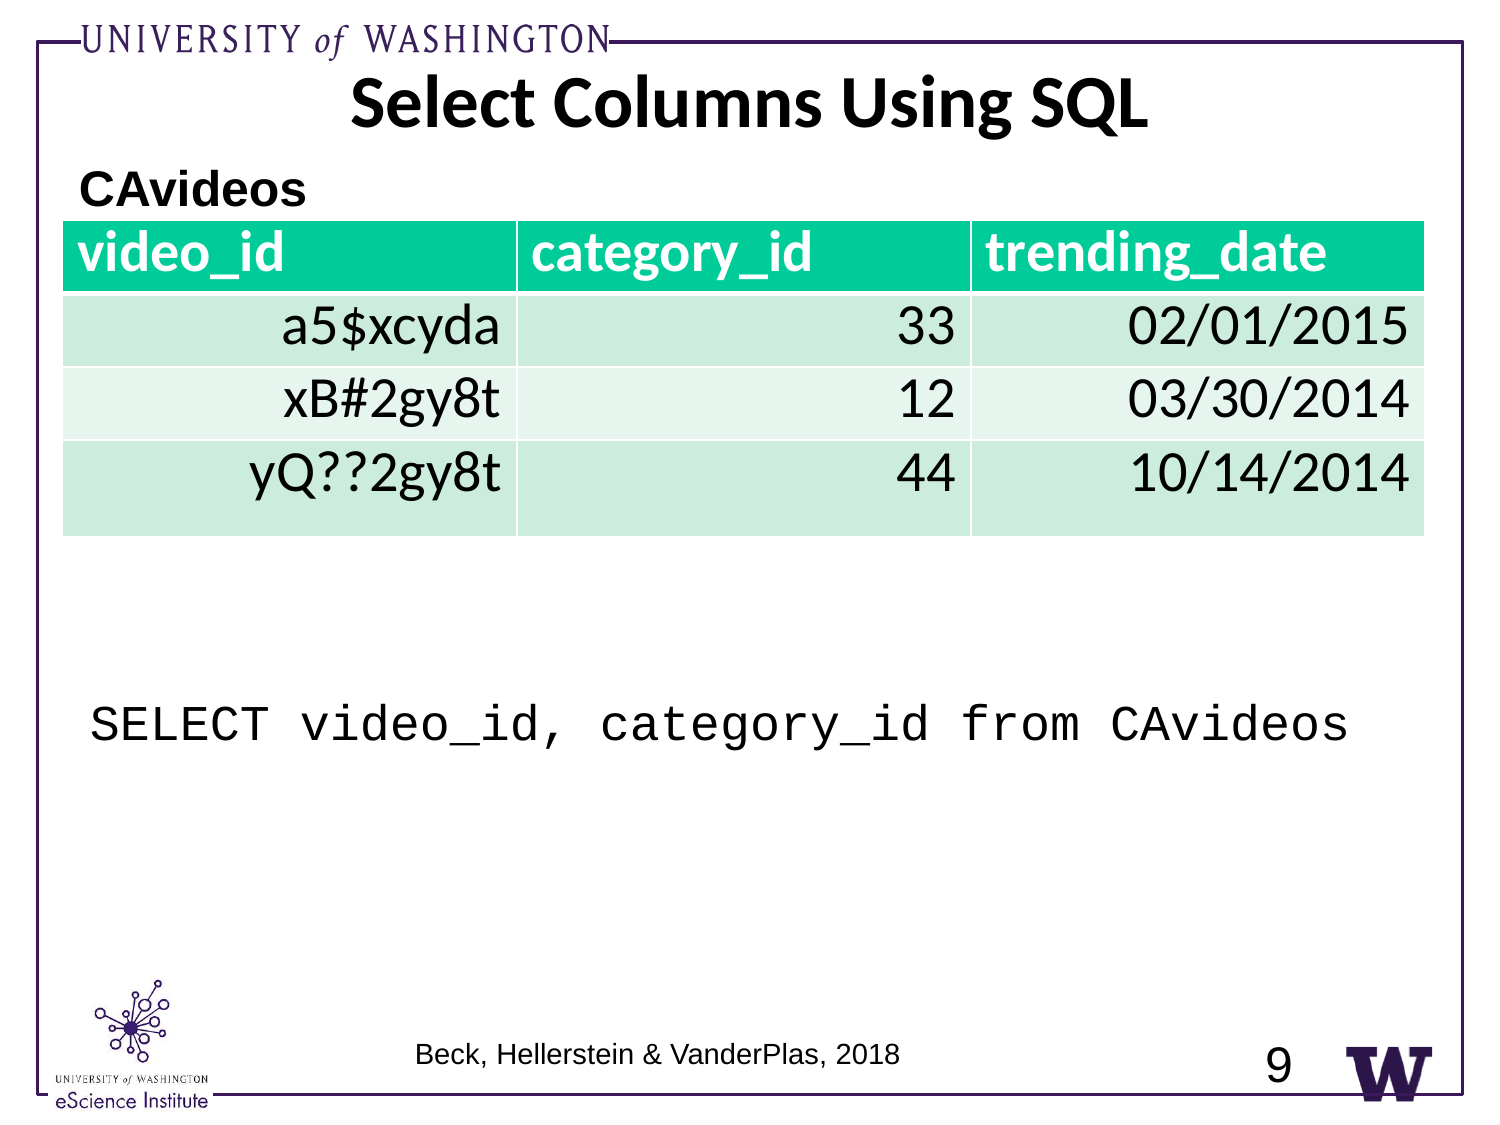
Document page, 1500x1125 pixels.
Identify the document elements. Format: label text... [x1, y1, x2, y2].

text_box CAvideos [64, 149, 323, 224]
table_cell 12 [518, 368, 970, 439]
list SELECT video_id, category_id from CAvideos [75, 682, 1425, 775]
table_header trending_date [972, 221, 1424, 291]
picture [48, 978, 213, 1113]
table_cell a5$xcyda [63, 296, 516, 366]
table_cell yQ??2gy8t [63, 441, 516, 536]
table_header video_id [63, 221, 516, 291]
table_cell 33 [518, 296, 970, 366]
footer Beck, Hellerstein & VanderPlas, 2018 [399, 1027, 988, 1063]
picture [1339, 1041, 1438, 1093]
table_header category_id [518, 221, 970, 291]
picture [81, 24, 609, 45]
table_cell 10/14/2014 [972, 441, 1424, 536]
table_cell 03/30/2014 [972, 368, 1424, 439]
table_cell 02/01/2015 [972, 296, 1424, 366]
slide_number 9 [1250, 1025, 1338, 1085]
table_cell 44 [518, 441, 970, 536]
title Select Columns Using SQL [75, 45, 1425, 188]
table_cell xB#2gy8t [63, 368, 516, 439]
picture [1339, 1096, 1438, 1107]
